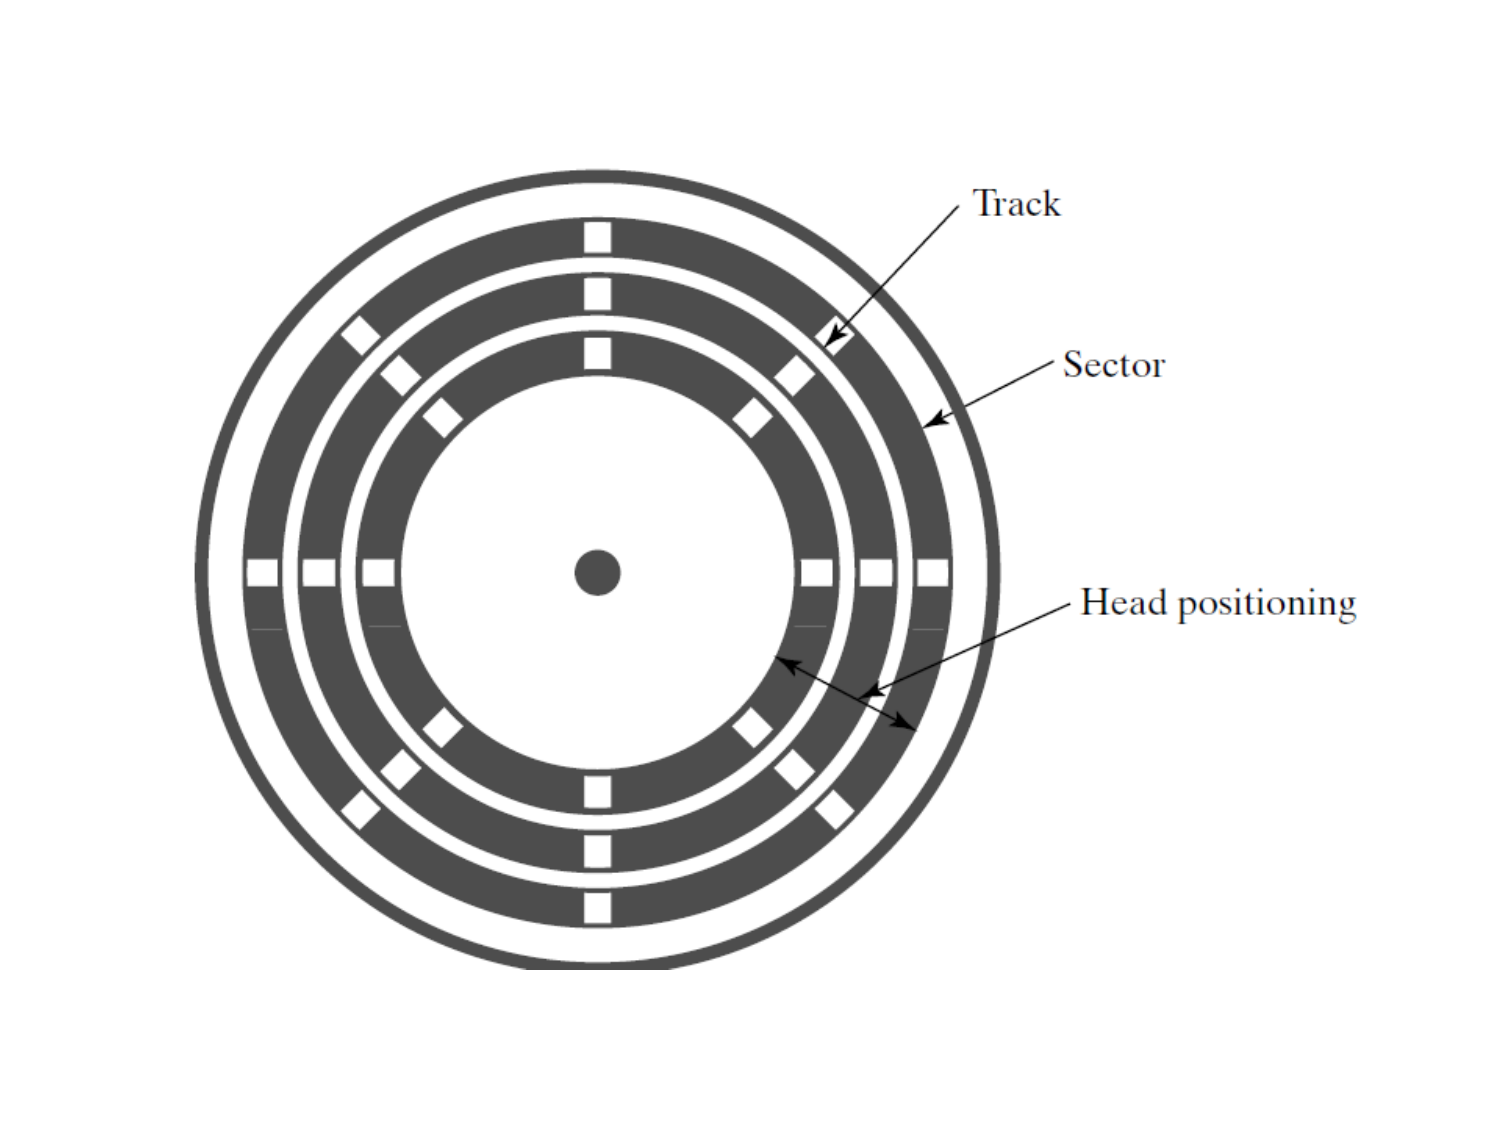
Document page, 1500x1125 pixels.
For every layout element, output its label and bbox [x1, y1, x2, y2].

picture [109, 155, 1391, 970]
